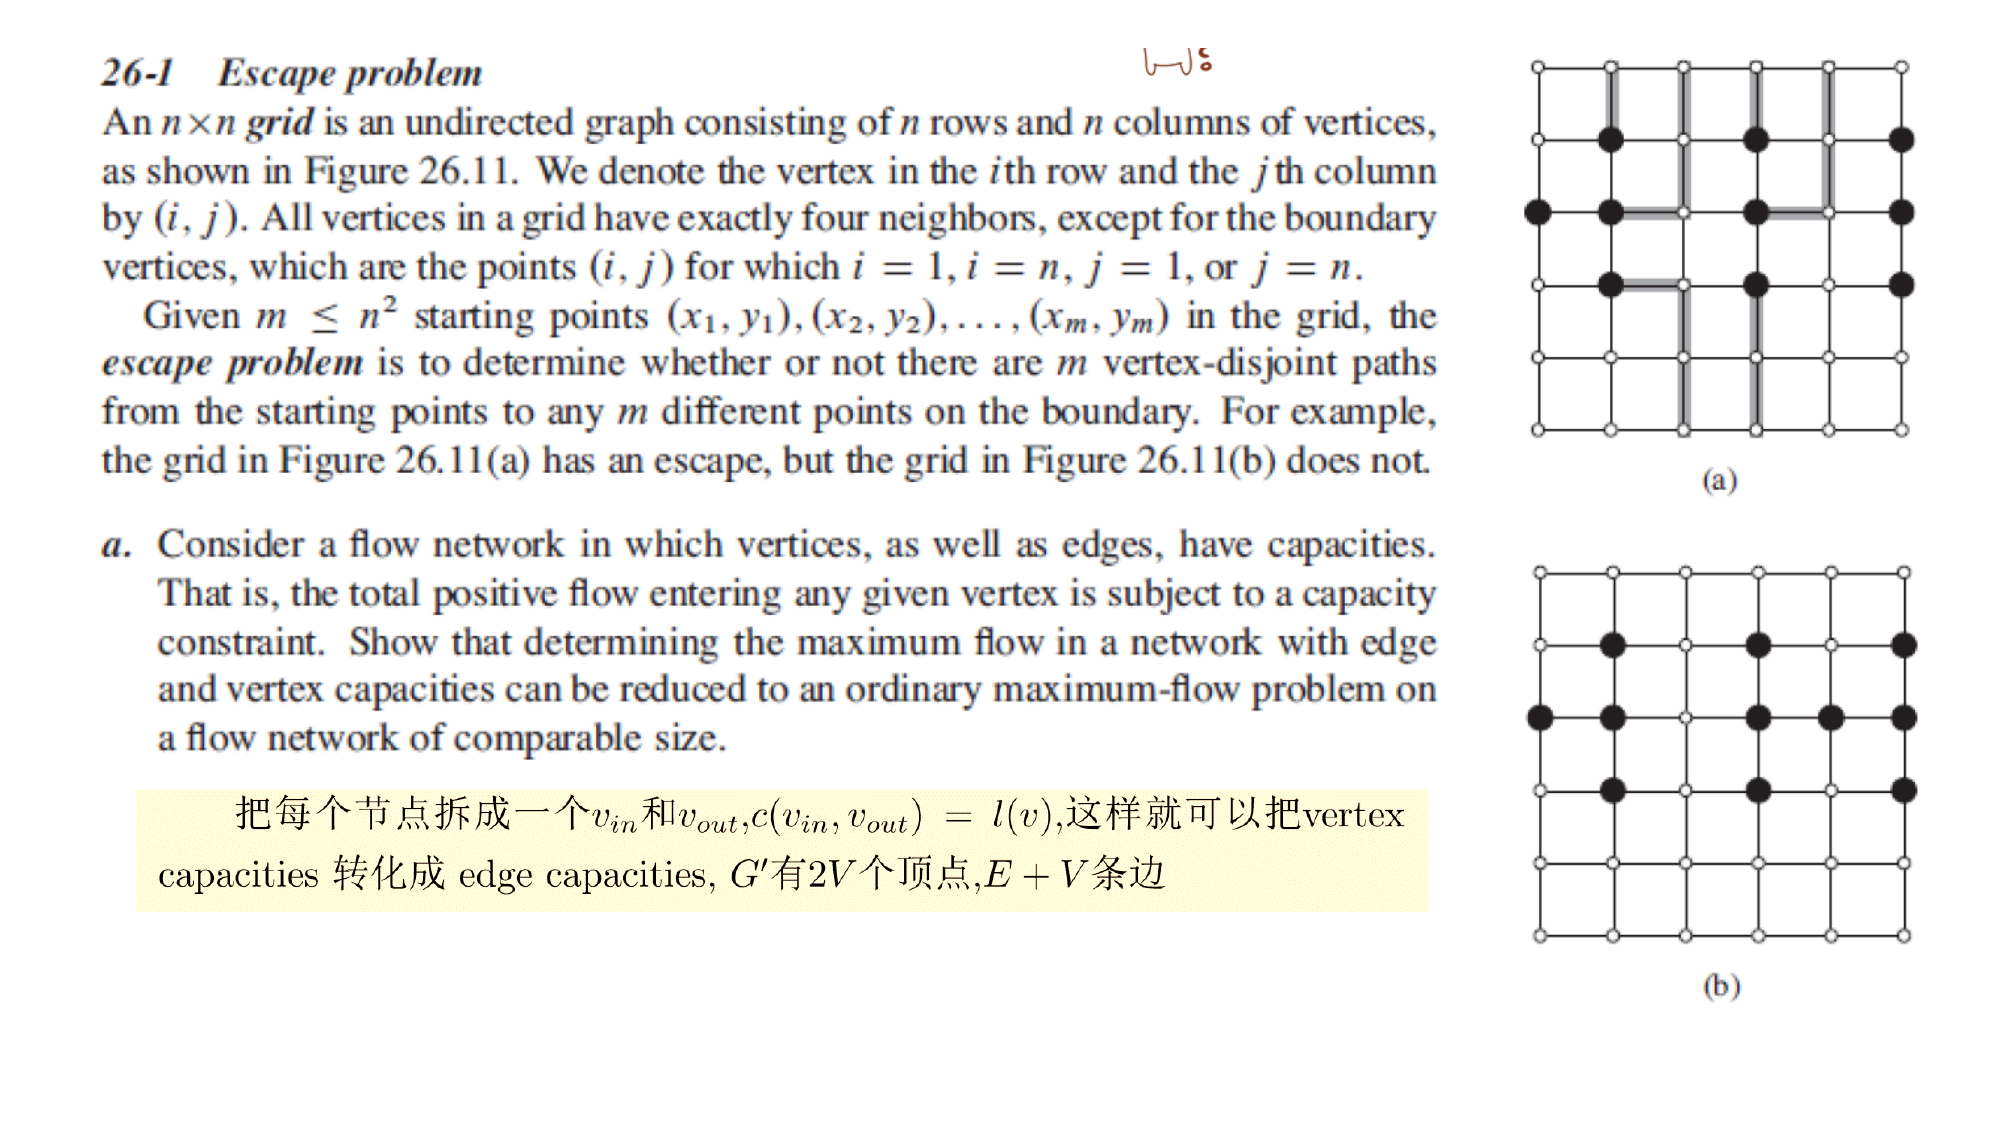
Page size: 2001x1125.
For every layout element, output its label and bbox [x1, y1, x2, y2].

picture [136, 789, 1428, 912]
list [99, 48, 1441, 769]
picture [1517, 562, 1940, 1017]
picture [1507, 48, 1951, 516]
